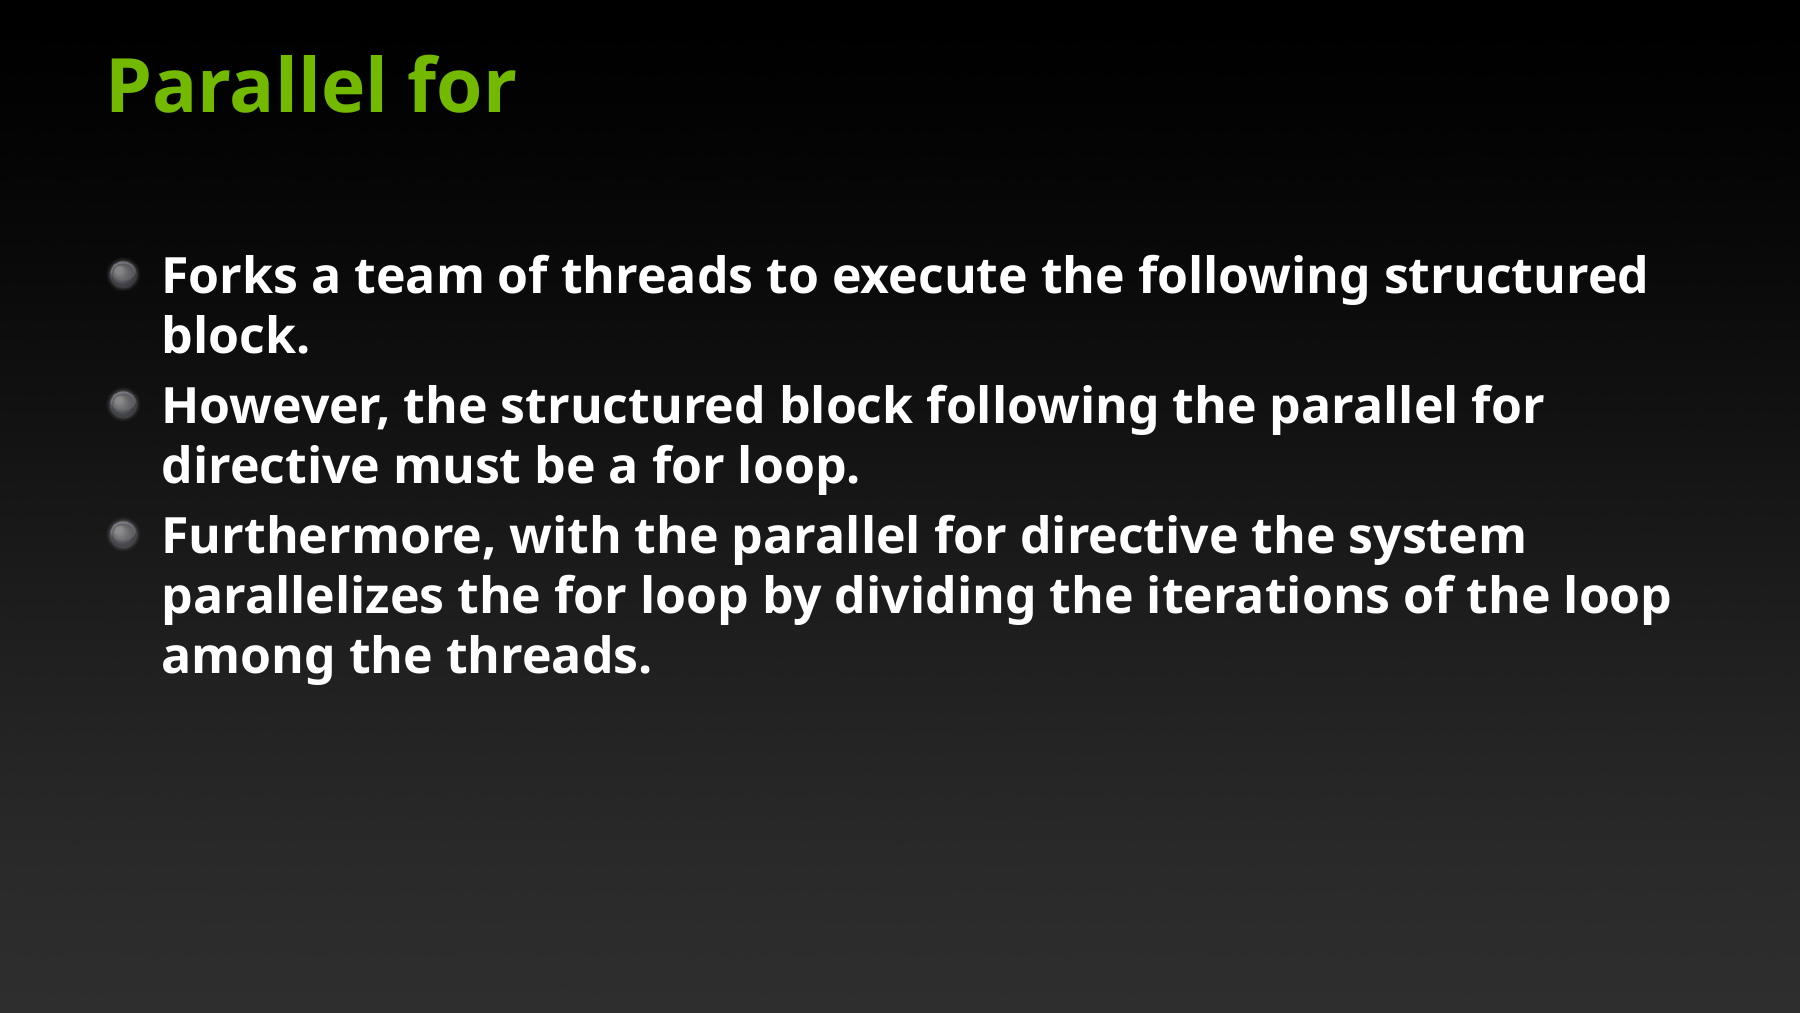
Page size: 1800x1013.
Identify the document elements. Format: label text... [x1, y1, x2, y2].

list Forks a team of threads to execute the following structured block. However, the structured block following the parallel for directive must be a for loop. Furthermore, with the parallel for directive the system parallelizes the for loop by dividing the iterations of the loop among the threads. [89, 235, 1738, 935]
picture [0, 0, 1800, 1013]
title Parallel for [89, 40, 1601, 138]
